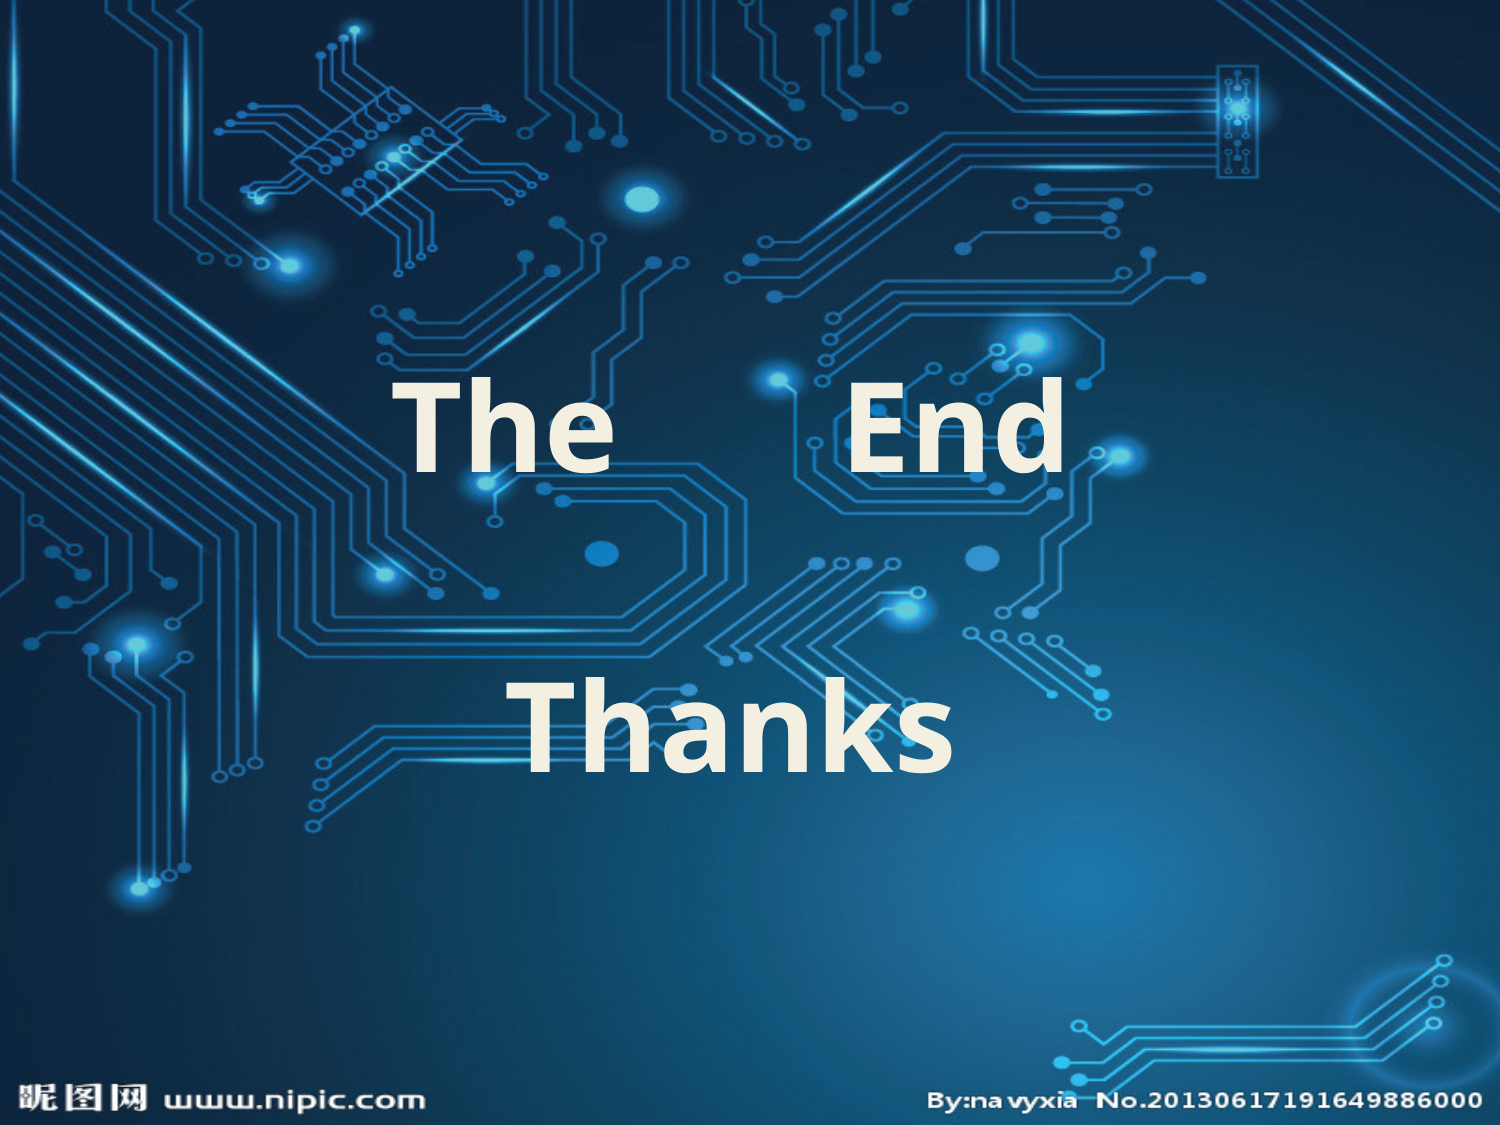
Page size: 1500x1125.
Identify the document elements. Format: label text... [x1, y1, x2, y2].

picture [0, 0, 1500, 1125]
text_box The End Thanks [375, 339, 1087, 805]
